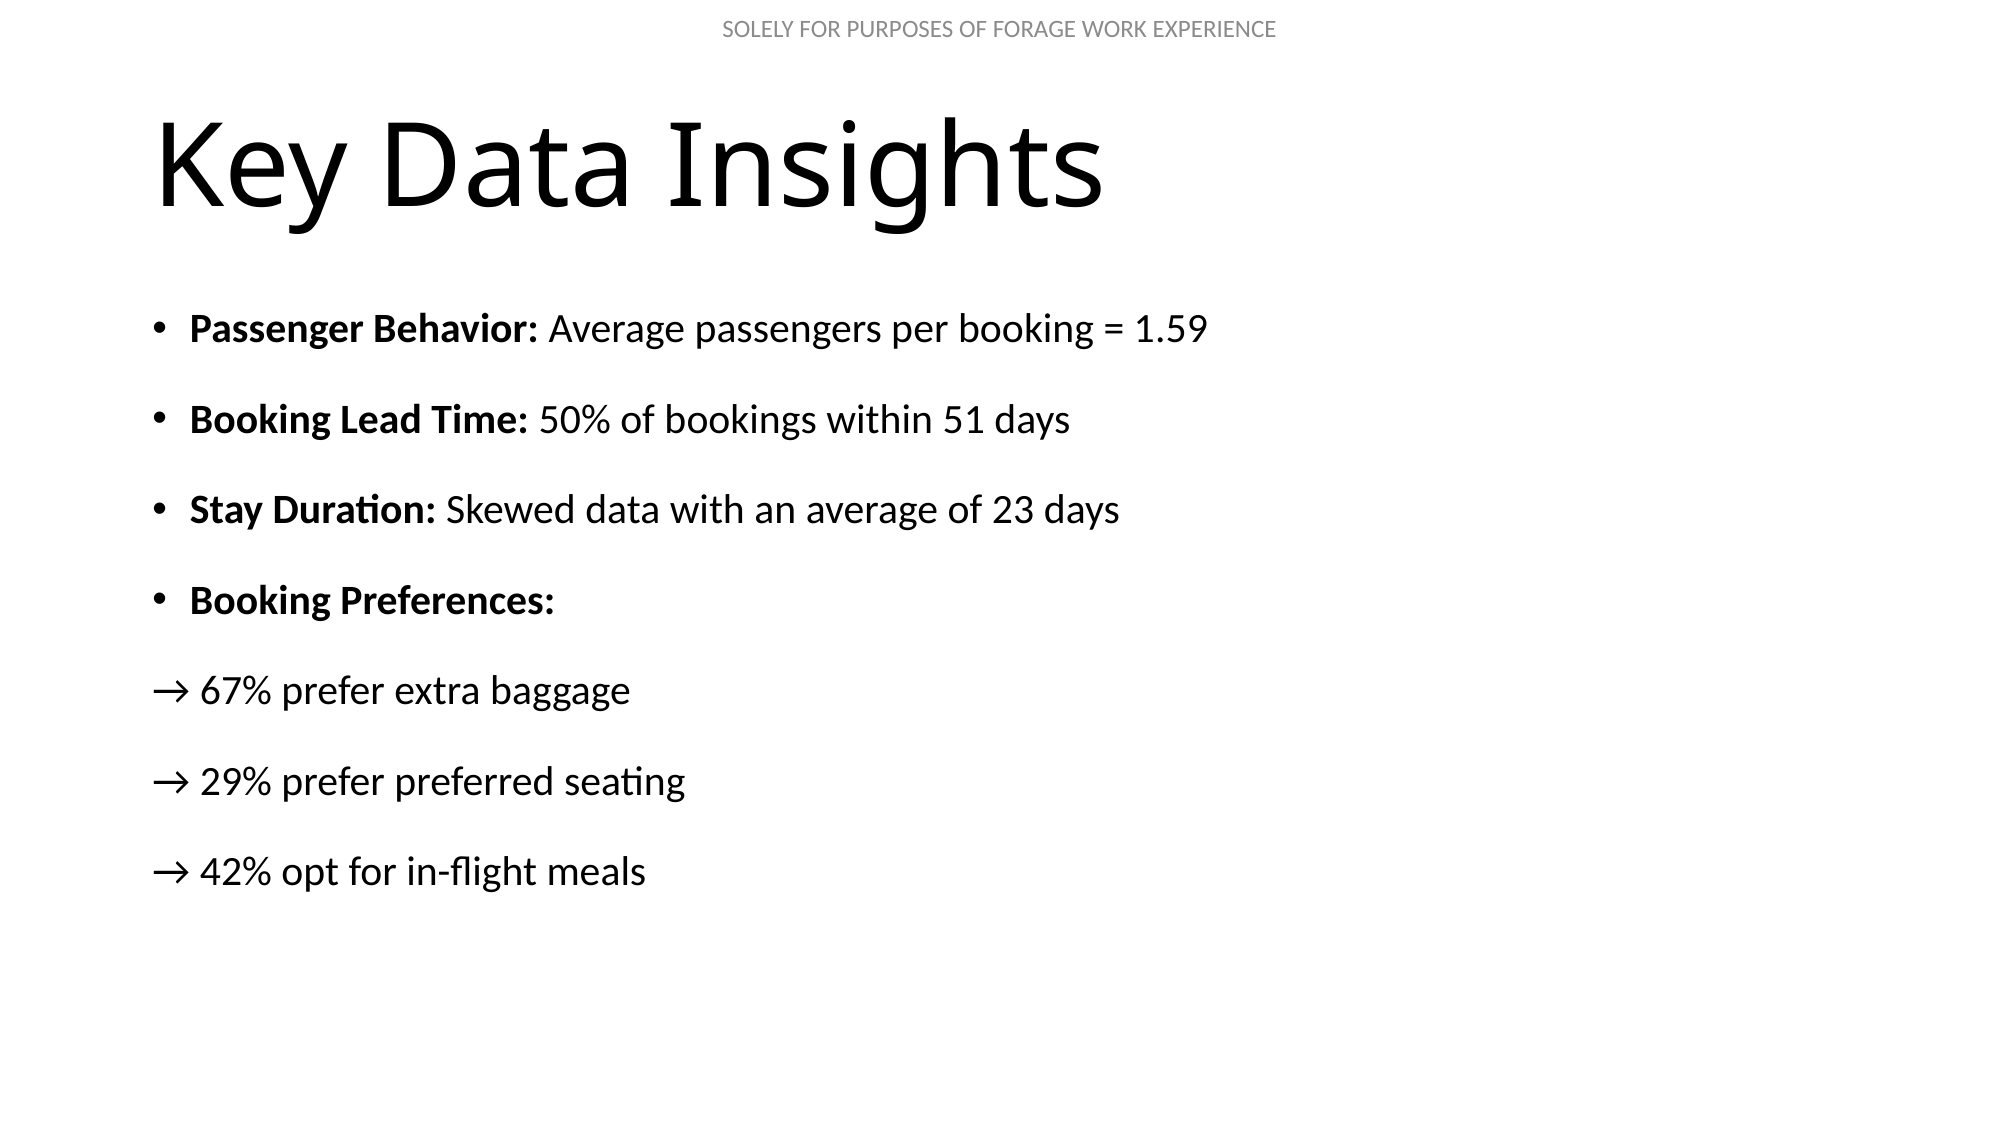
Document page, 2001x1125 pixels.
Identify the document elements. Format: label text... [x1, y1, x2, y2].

list Passenger Behavior: Average passengers per booking = 1.59 Booking Lead Time: 50% of bookings within 51 days Stay Duration: Skewed data with an average of 23 days Booking Preferences: → 67% prefer extra baggage → 29% prefer preferred seating → 42% opt for in-flight meals [137, 299, 1863, 1014]
title Key Data Insights [137, 59, 1863, 278]
